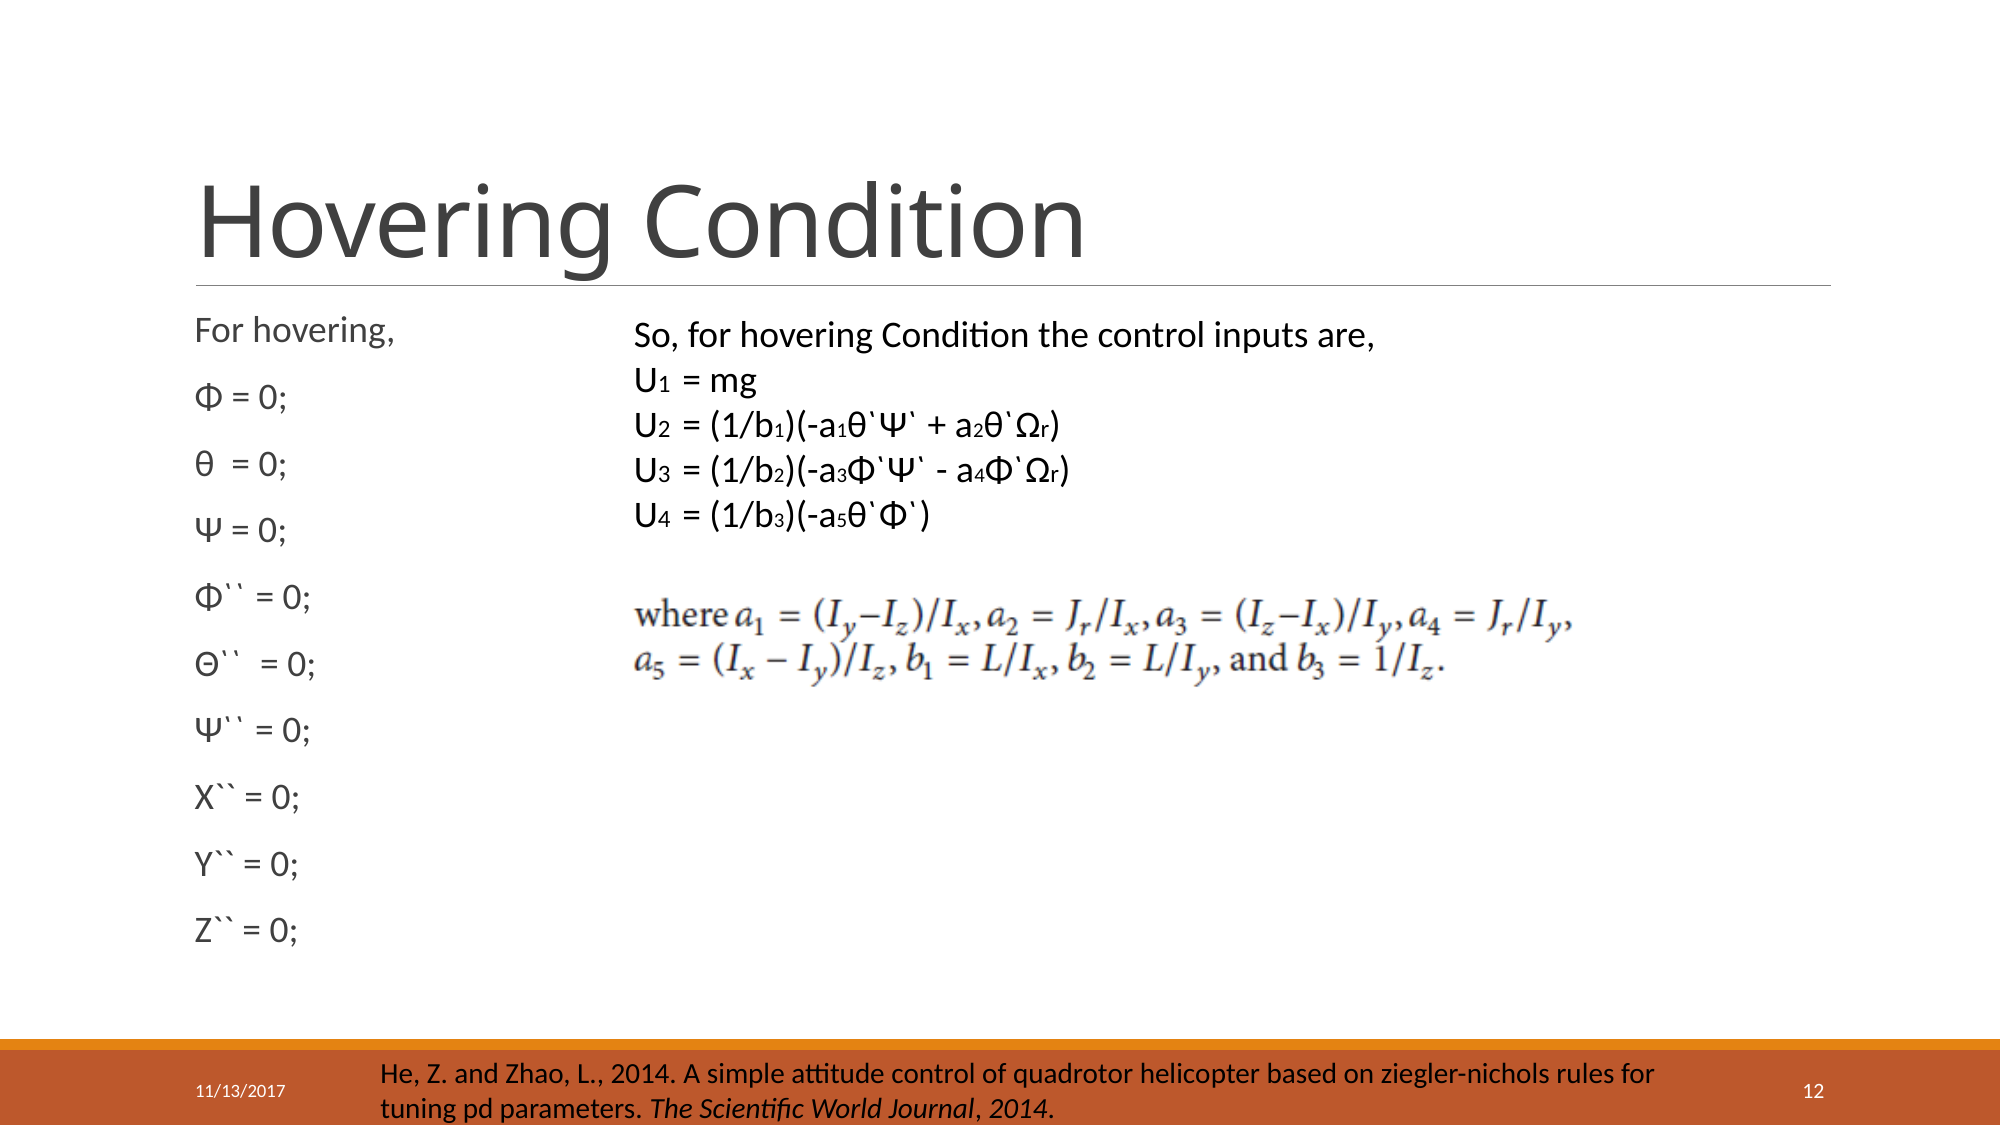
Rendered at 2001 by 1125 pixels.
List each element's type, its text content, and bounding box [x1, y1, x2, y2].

text_box So, for hovering Condition the control inputs are, U1 = mg U2 = (1/b1)(-a1θ`Ψ` + a2θ`Ωr) U3 = (1/b2)(-a3Φ`Ψ` - a4Φ`Ωr) U4 = (1/b3)(-a5θ`Φ`) [619, 302, 1392, 573]
list For hovering, Φ = 0; θ = 0; Ψ = 0; Φ`` = 0; Θ`` = 0; Ψ`` = 0; X`` = 0; Y`` = 0; Z`` = 0; [180, 302, 431, 963]
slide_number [180, 1059, 365, 1120]
text_box He, Z. and Zhao, L., 2014. A simple attitude control of quadrotor helicopter based on ziegler-nichols rules for tuning pd parameters. The Scientific World Journal, 2014. [365, 1046, 1711, 1125]
slide_number 12 [1711, 1059, 1840, 1120]
title Hovering Condition [180, 47, 1830, 285]
picture [613, 576, 1589, 703]
